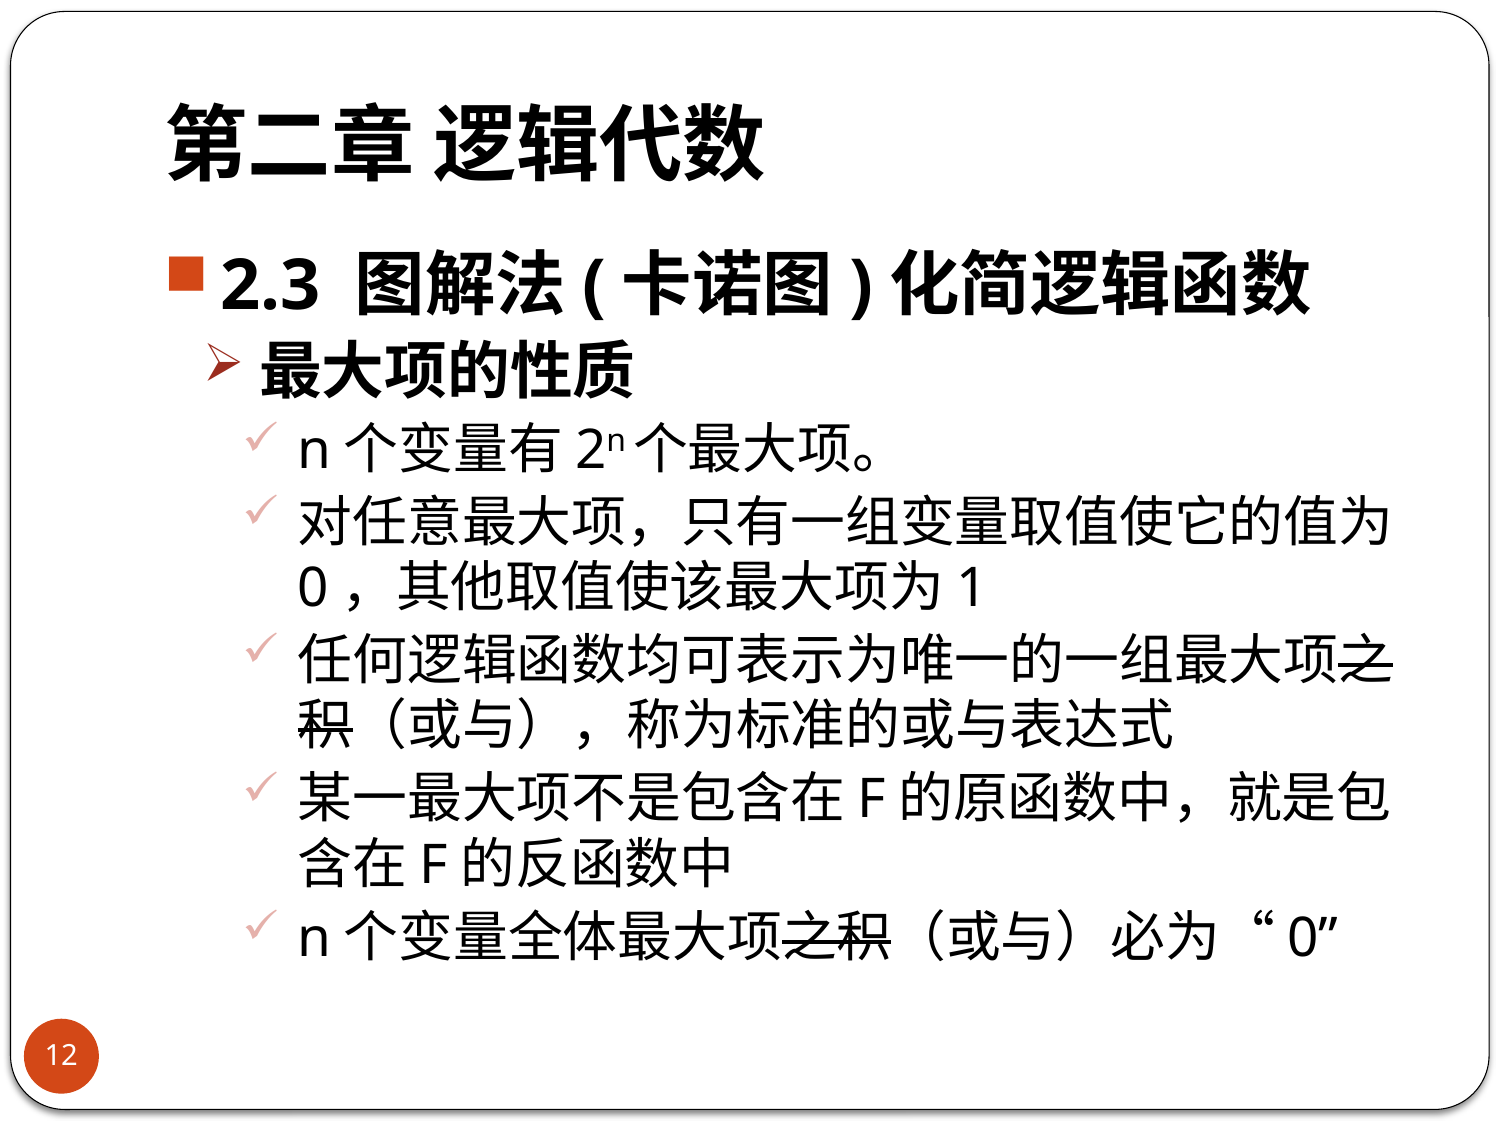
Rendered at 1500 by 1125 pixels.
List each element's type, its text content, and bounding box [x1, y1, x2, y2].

list 2.3 图解法(卡诺图)化简逻辑函数 最大项的性质 n个变量有2n个最大项。 对任意最大项，只有一组变量取值使它的值为0，其他取值使该最大项为1 任何逻辑函数均可表示为唯一的一组最大项之积（或与），称为标准的或与表达式 某一最大项不是包含在F的原函数中，就是包含在F的反函数中 n个变量全体最大项之积（或与）必为“0” [150, 231, 1425, 988]
title 第二章 逻辑代数 [150, 45, 1425, 207]
slide_number 12 [23, 1018, 99, 1094]
